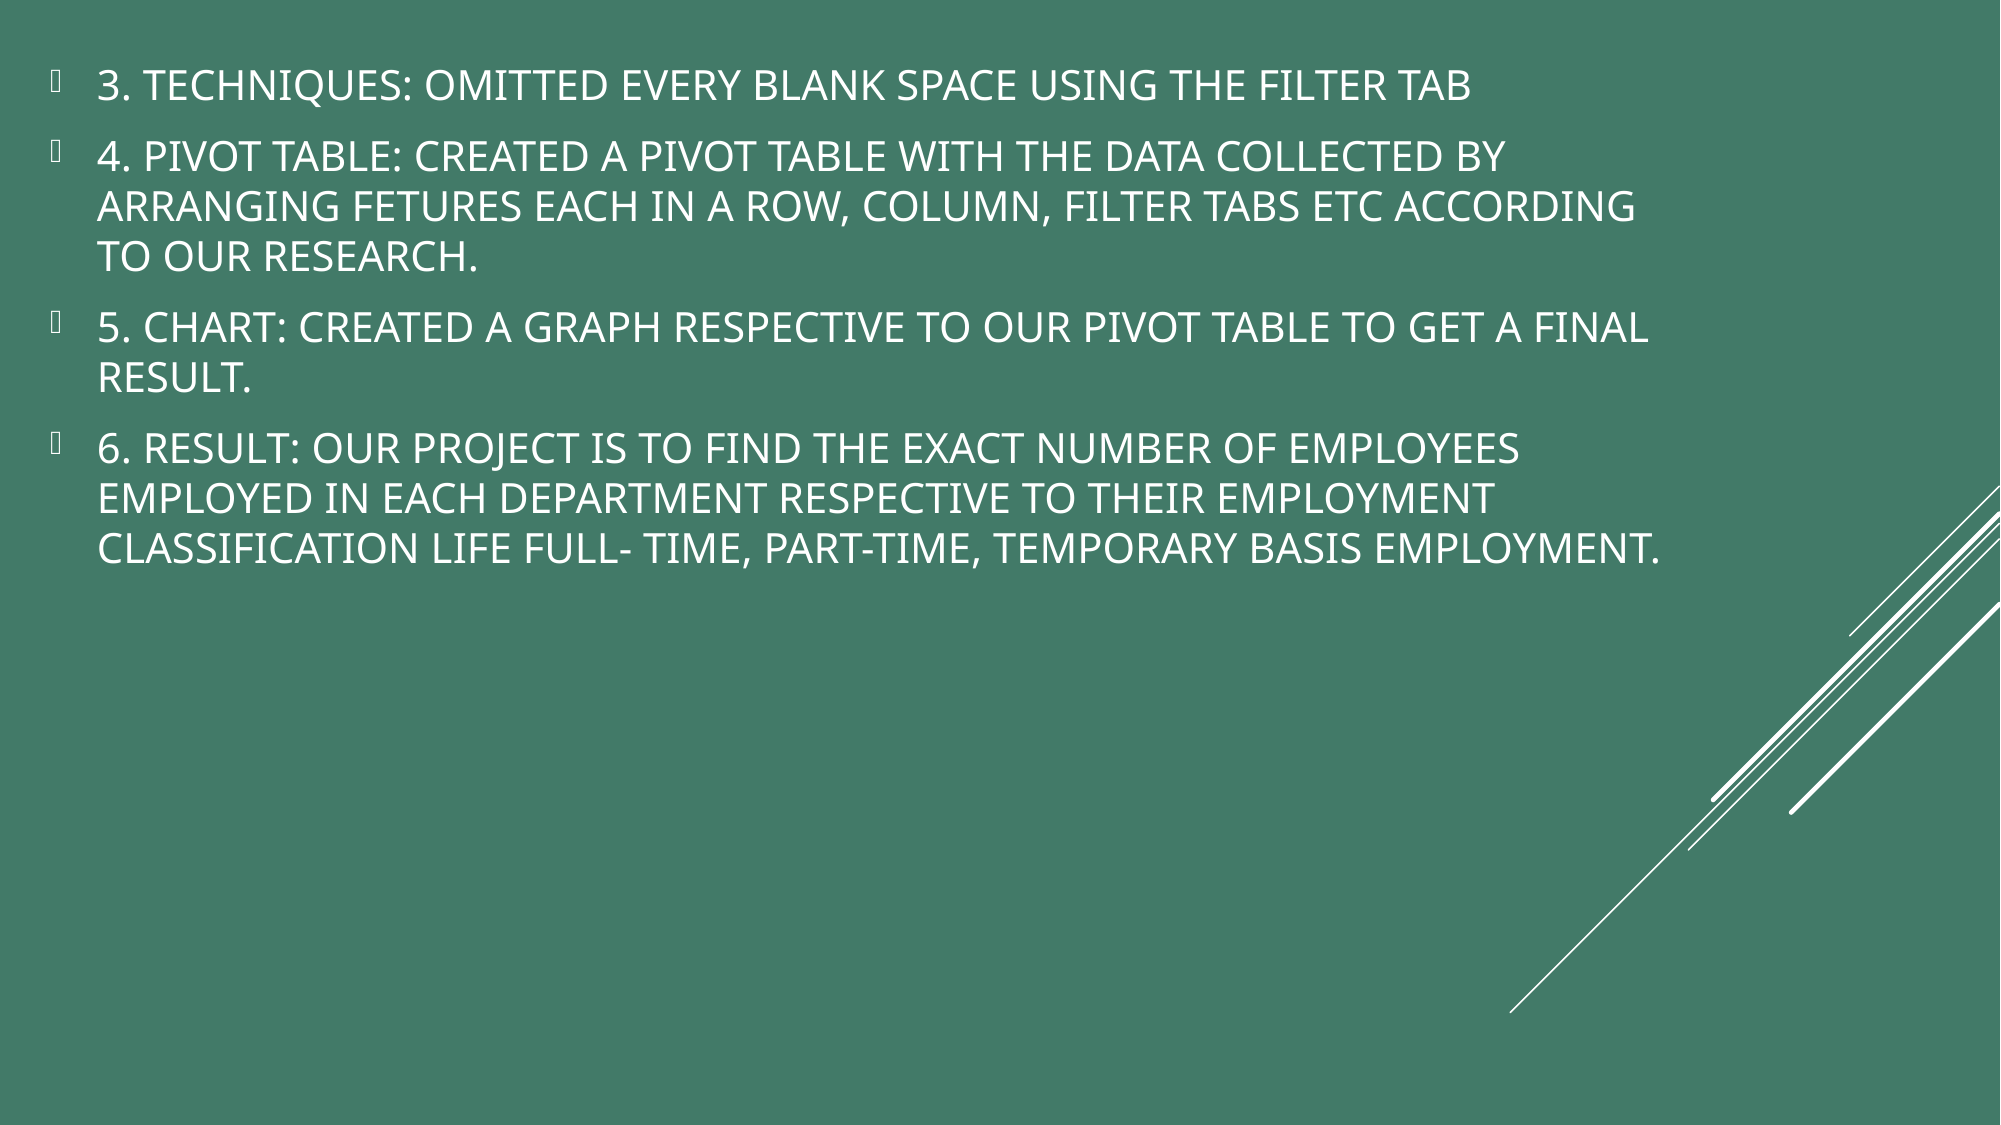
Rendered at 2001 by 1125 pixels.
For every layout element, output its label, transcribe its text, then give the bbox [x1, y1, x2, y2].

subtitle 3. TECHNIQUES: OMITTED EVERY BLANK SPACE USING THE FILTER TAB 4. PIVOT TABLE: CREATED A PIVOT TABLE WITH THE DATA COLLECTED BY ARRANGING FETURES EACH IN A ROW, COLUMN, FILTER TABS ETC ACCORDING TO OUR RESEARCH. 5. CHART: CREATED A GRAPH RESPECTIVE TO OUR PIVOT TABLE TO GET A FINAL RESULT. 6. RESULT: OUR PROJECT IS TO FIND THE EXACT NUMBER OF EMPLOYEES EMPLOYED IN EACH DEPARTMENT RESPECTIVE TO THEIR EMPLOYMENT CLASSIFICATION LIFE FULL- TIME, PART-TIME, TEMPORARY BASIS EMPLOYMENT. [50, 125, 1700, 507]
